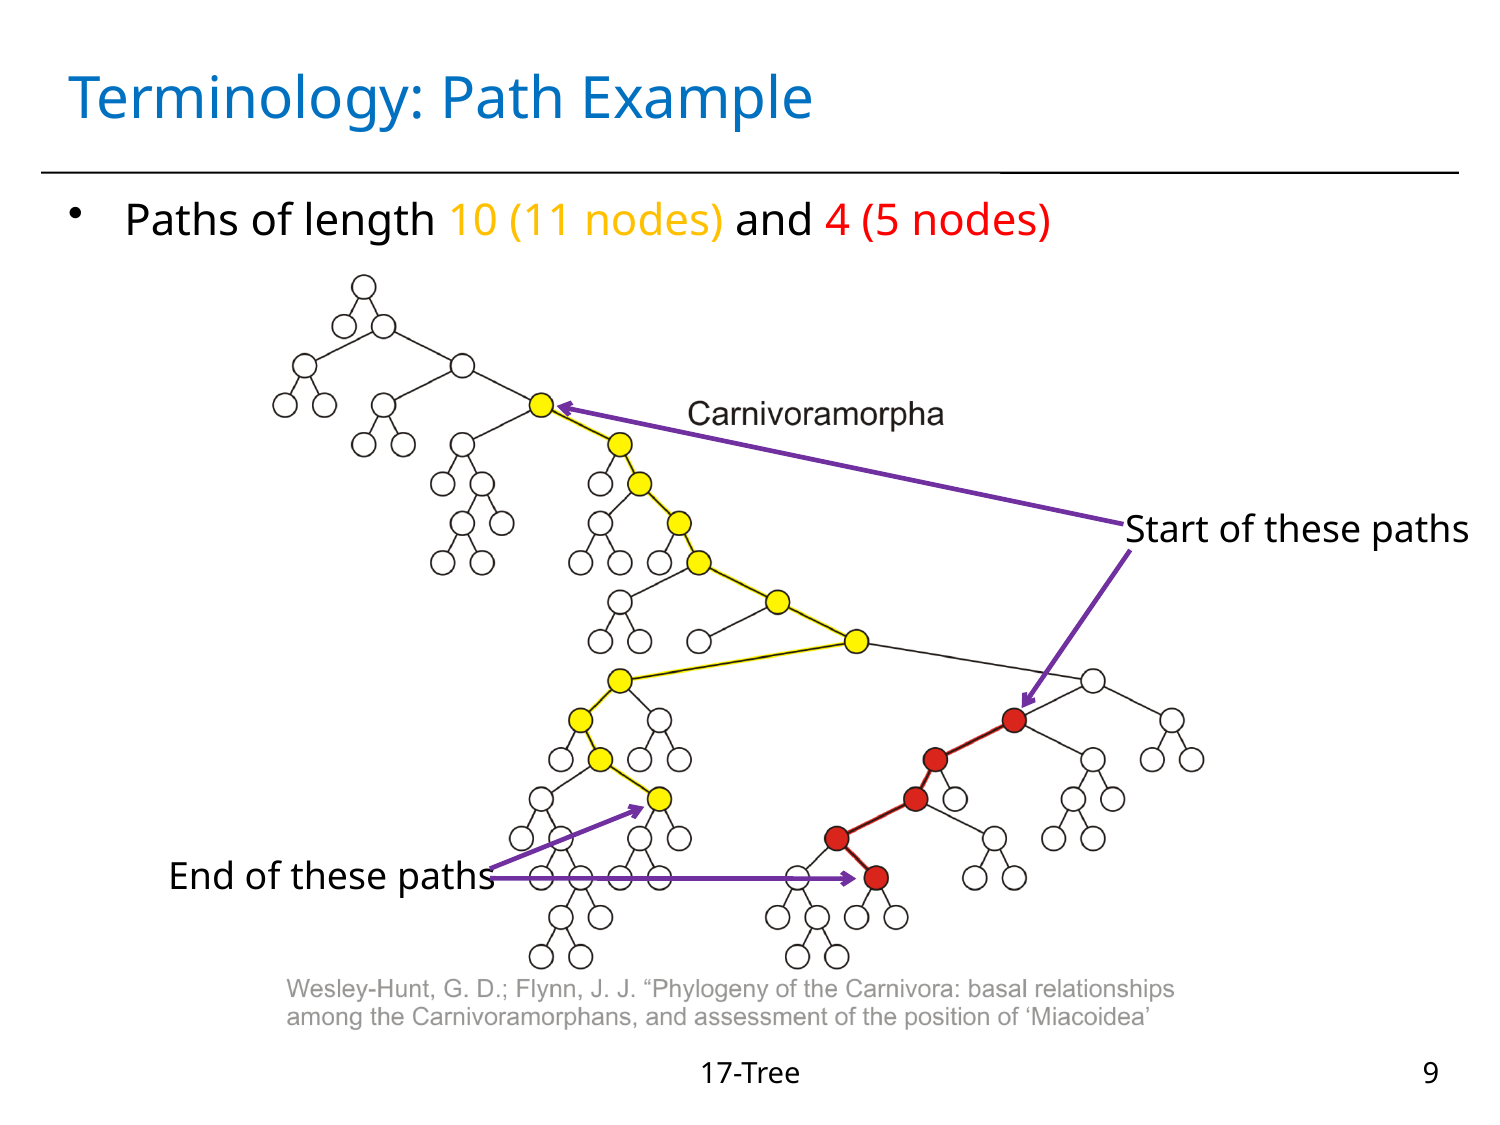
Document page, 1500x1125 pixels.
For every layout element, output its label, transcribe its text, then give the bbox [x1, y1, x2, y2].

text_box End of these paths [153, 844, 260, 905]
footer 17-Tree [502, 1055, 999, 1125]
title Terminology: Path Example [52, 30, 1448, 159]
picture [265, 267, 1211, 1048]
slide_number 9 [1104, 1046, 1455, 1125]
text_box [489, 806, 645, 869]
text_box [996, 574, 1156, 684]
list Paths of length 10 (11 nodes) and 4 (5 nodes) [52, 184, 1448, 1024]
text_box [556, 405, 1124, 525]
text_box Start of these paths [1215, 498, 1485, 558]
